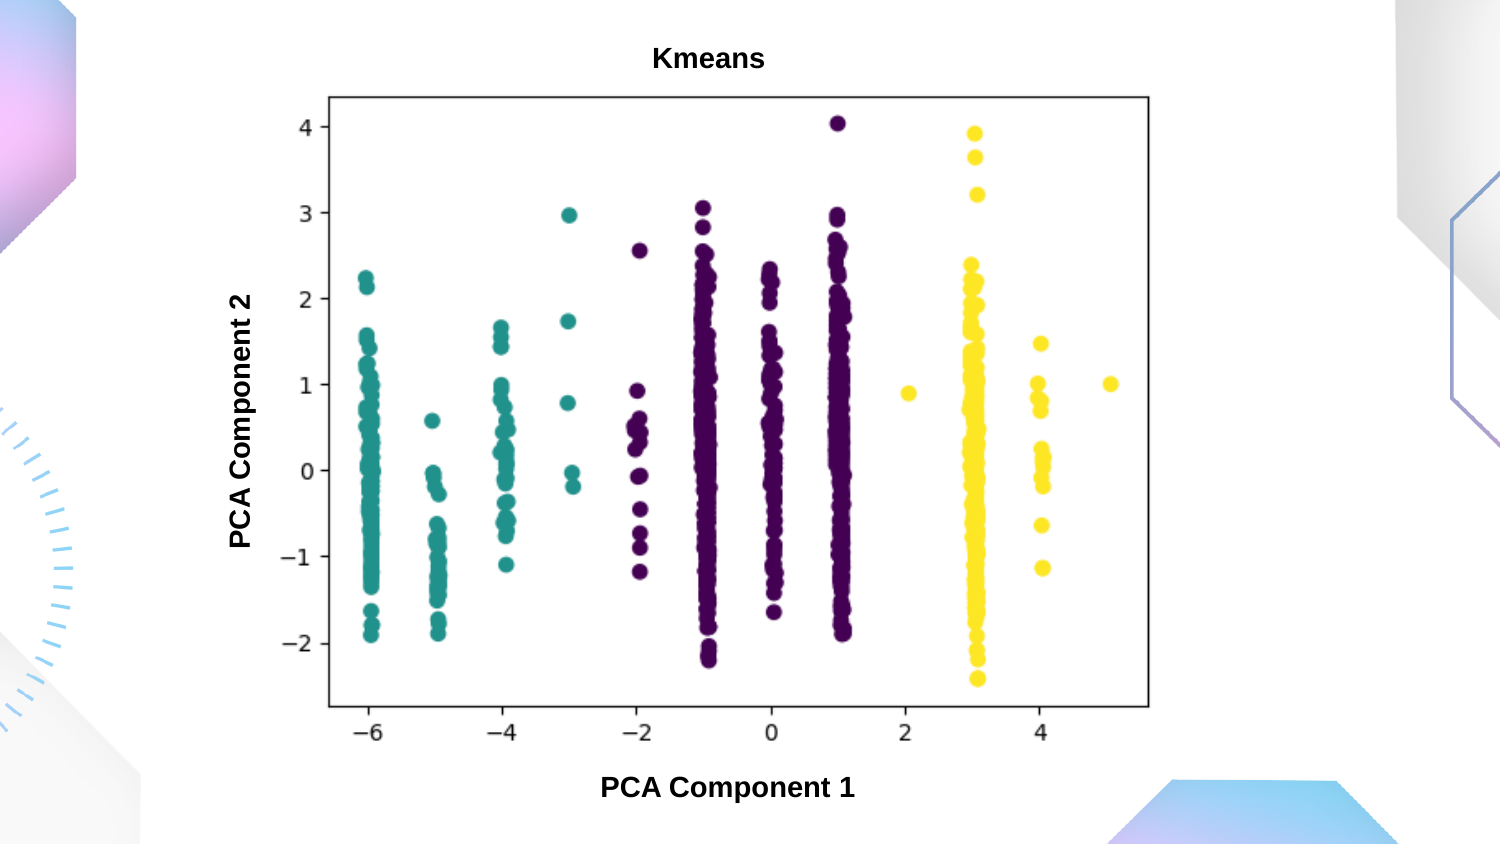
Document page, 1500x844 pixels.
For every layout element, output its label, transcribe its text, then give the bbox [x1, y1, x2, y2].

picture [1053, 776, 1452, 844]
text_box PCA Component 1 [546, 770, 909, 811]
picture [0, 0, 78, 297]
picture [263, 82, 1155, 762]
picture [0, 334, 155, 844]
picture [1381, 0, 1500, 530]
text_box Kmeans [527, 32, 890, 81]
text_box PCA Component 2 [213, 240, 258, 603]
